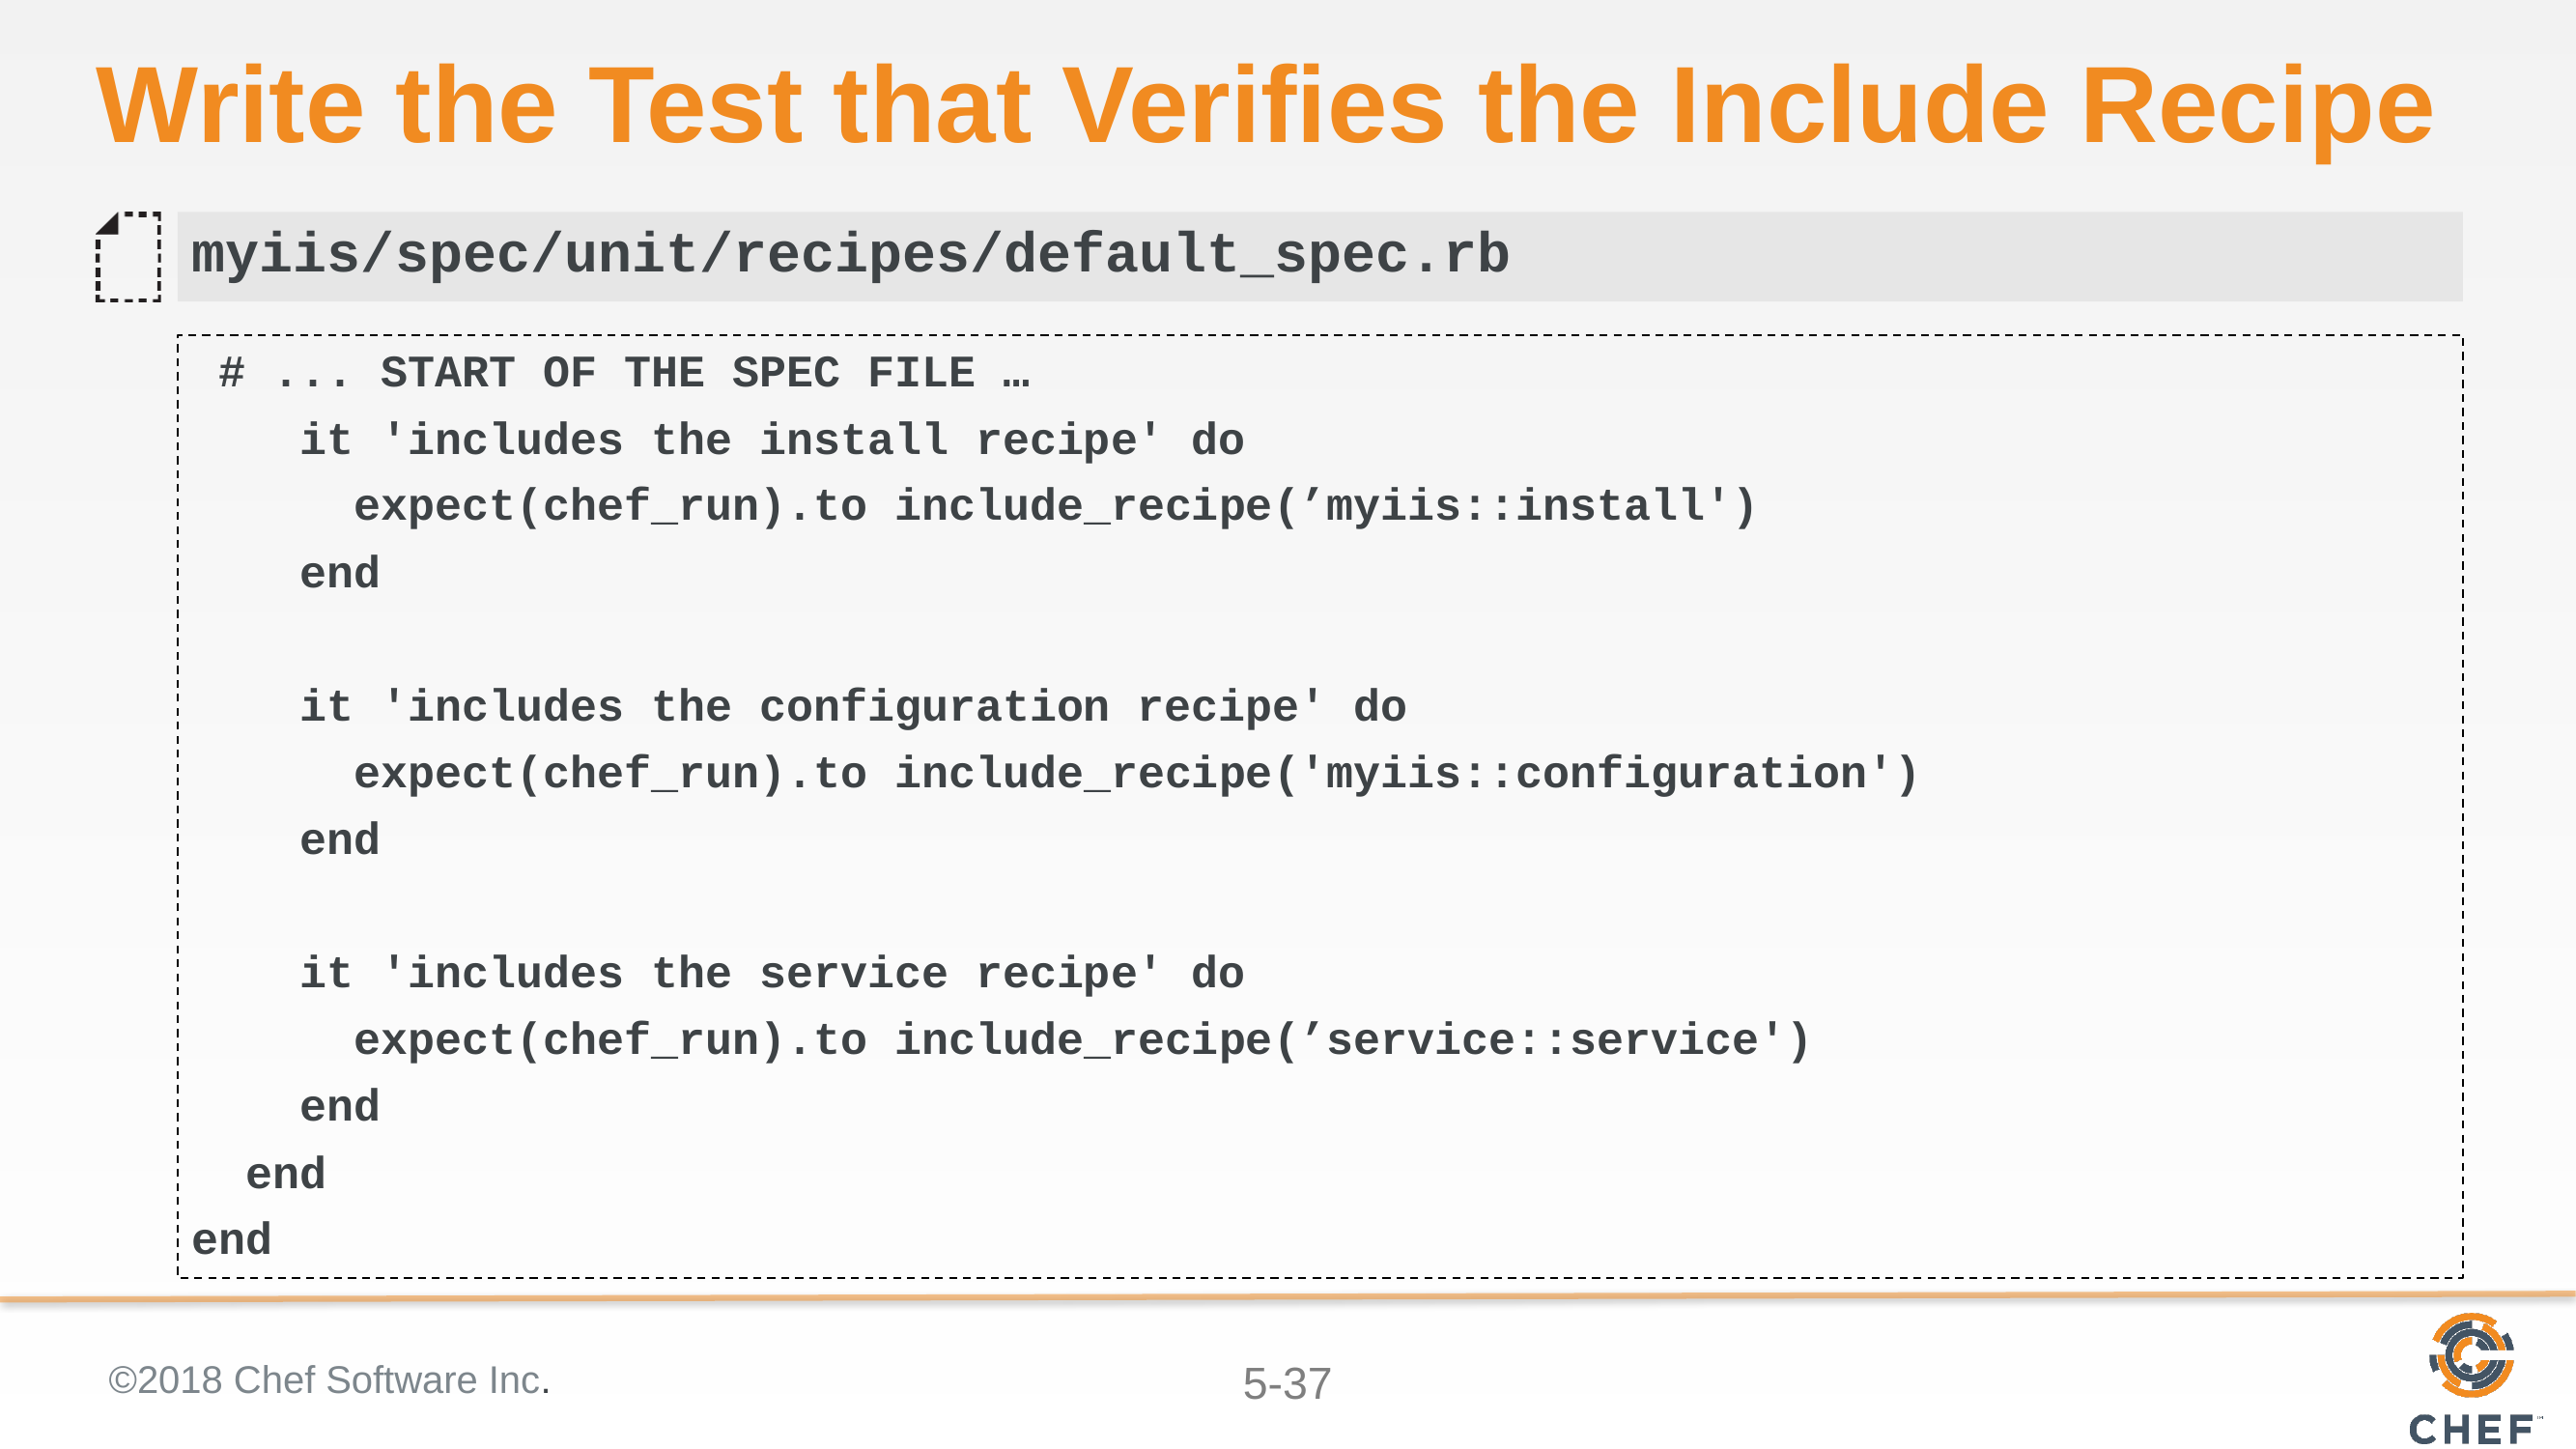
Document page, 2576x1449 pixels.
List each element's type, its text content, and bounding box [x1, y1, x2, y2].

picture [2399, 1297, 2551, 1449]
title Write the Test that Verifies the Include Recipe [96, 48, 2463, 180]
list myiis/spec/unit/recipes/default_spec.rb [177, 212, 2463, 302]
list # ... START OF THE SPEC FILE … it 'includes the install recipe' do expect(chef_run).to include_recipe(’myiis::install') end it 'includes the configuration recipe' do expect(chef_run).to include_recipe('myiis::configuration') end it 'includes the service recipe' do expect(chef_run).to include_recipe(’service::service') end end end [177, 334, 2464, 1279]
